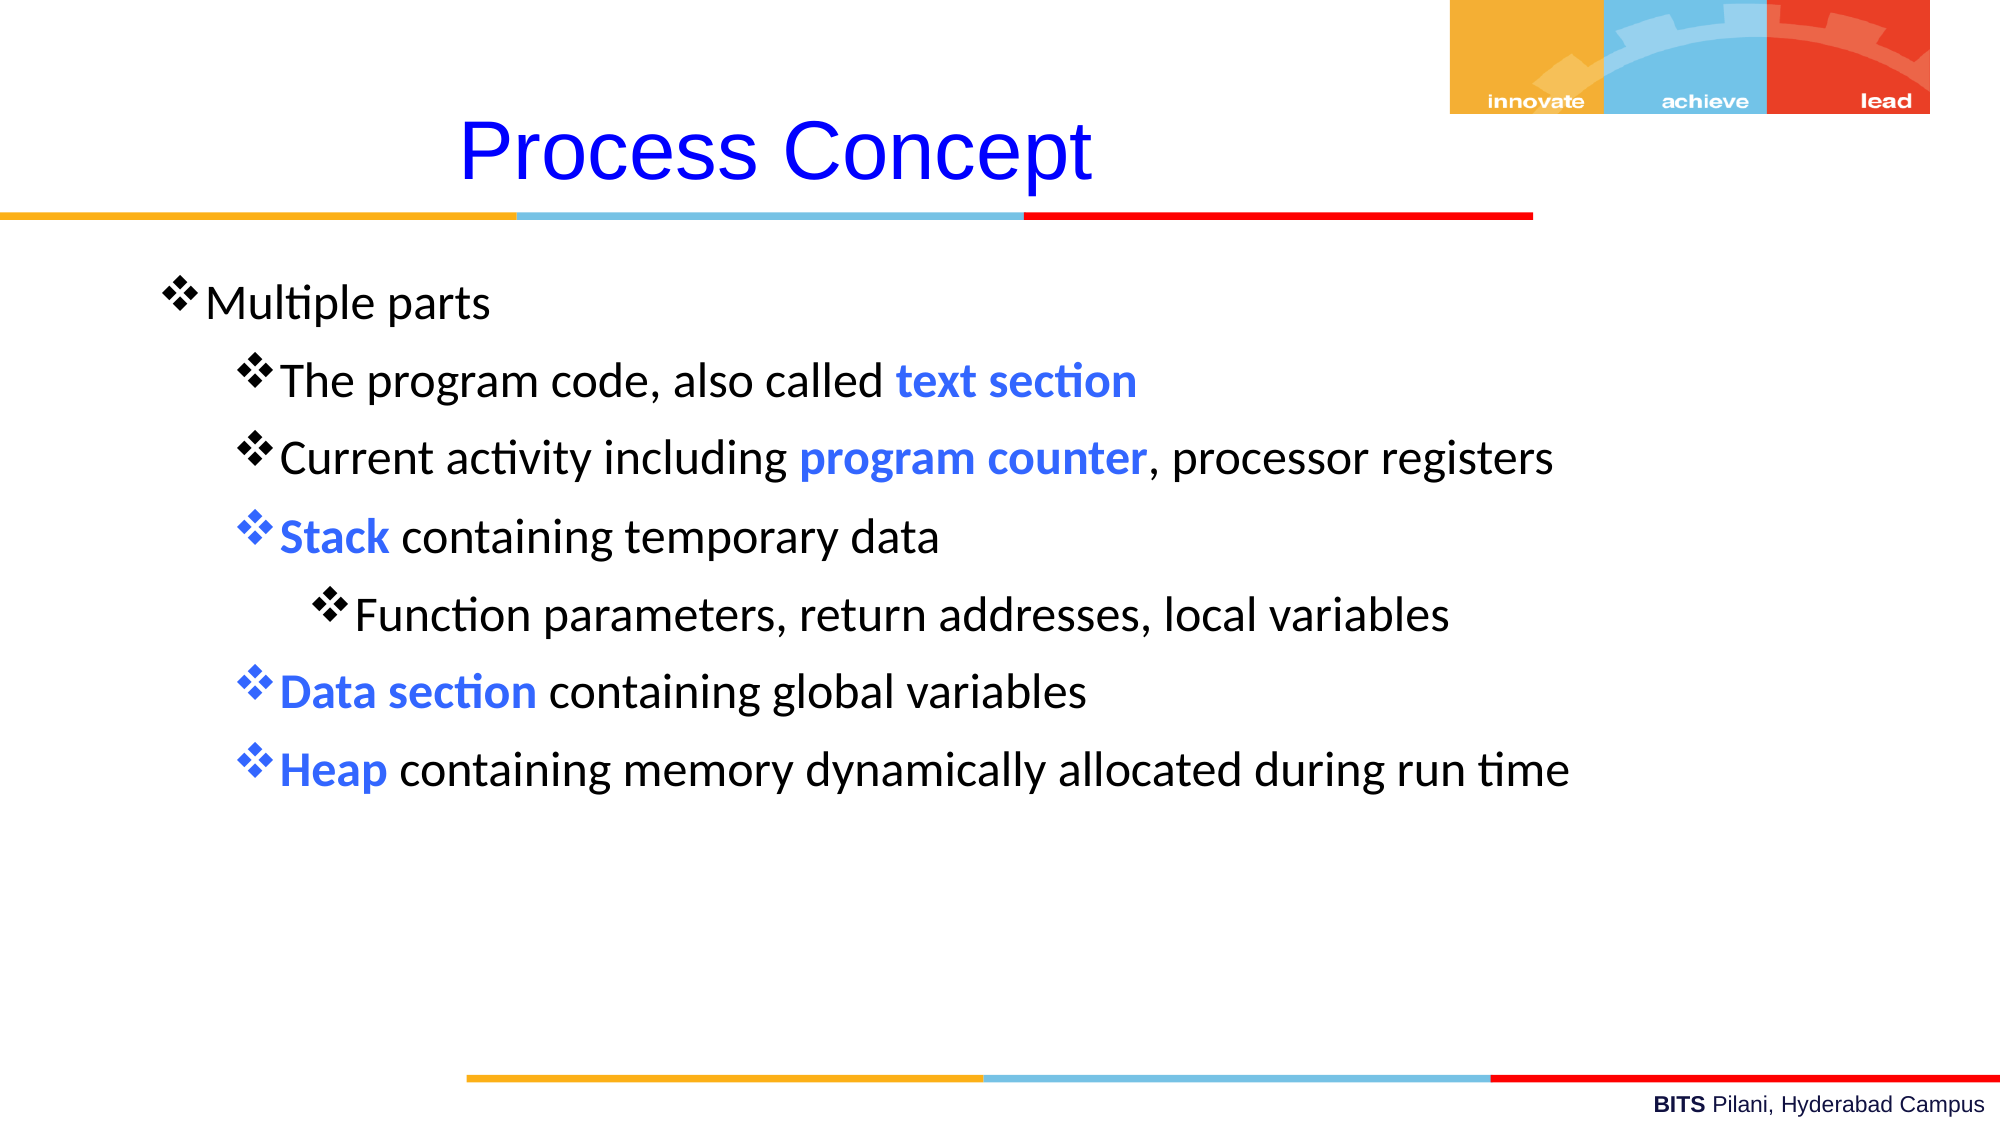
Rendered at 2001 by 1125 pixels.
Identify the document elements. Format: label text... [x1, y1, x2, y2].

text_box Process Concept [176, 88, 1375, 204]
text_box Multiple parts The program code, also called text section Current activity including program counter, processor registers Stack containing temporary data Function parameters, return addresses, local variables Data section containing global variables Heap containing memory dynamically allocated during run time [143, 243, 1895, 805]
picture [1449, 0, 1930, 114]
